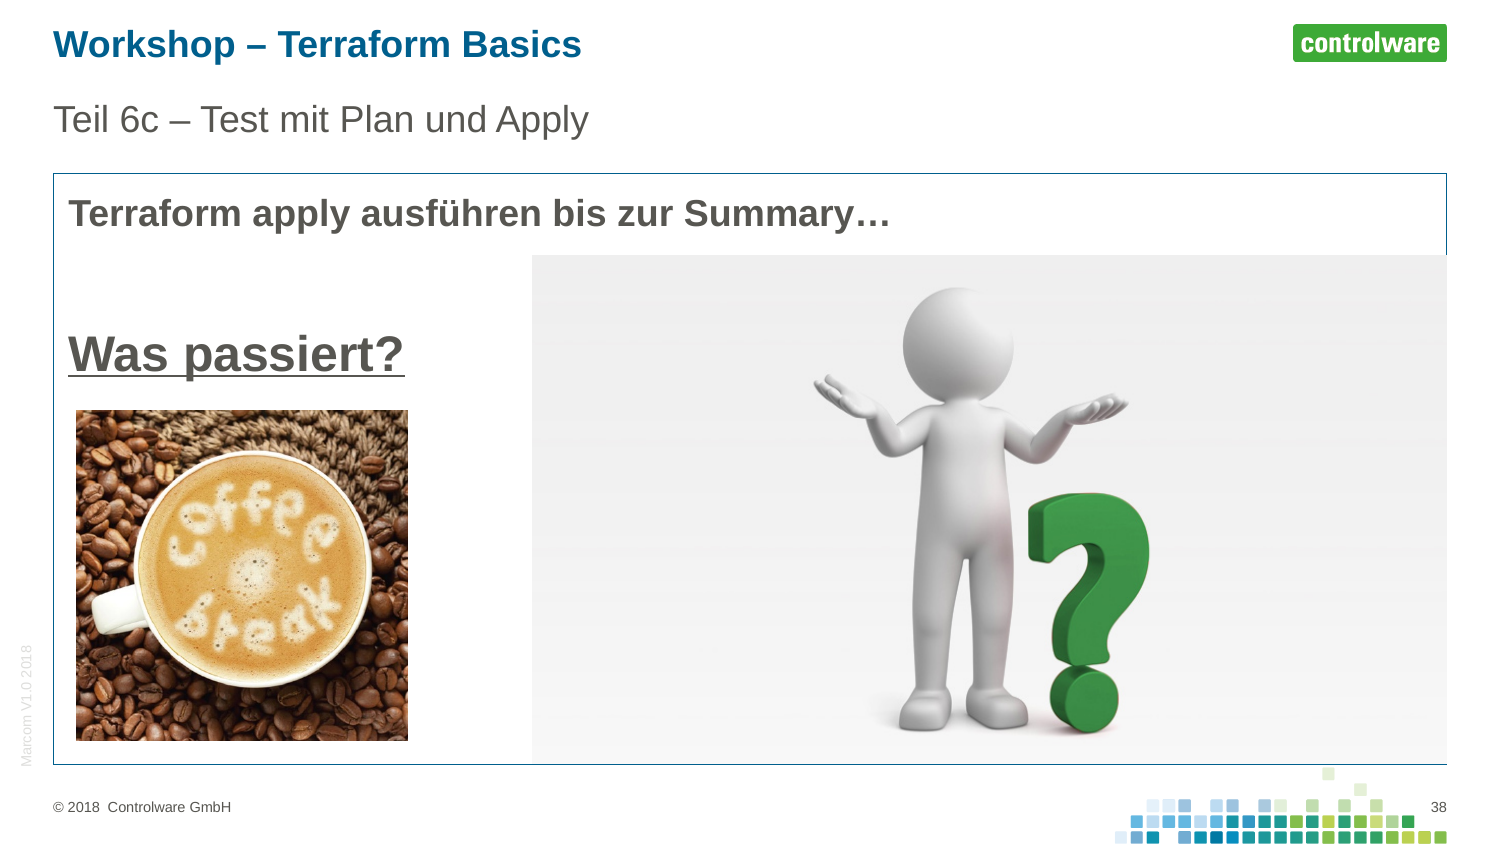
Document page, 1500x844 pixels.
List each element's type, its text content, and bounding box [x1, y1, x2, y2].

list Teil 6c – Test mit Plan und Apply [53, 79, 1447, 159]
title Workshop – Terraform Basics [53, 20, 1447, 65]
picture [532, 255, 1447, 763]
picture [1114, 767, 1447, 844]
list Terraform apply ausführen bis zur Summary… Was passiert? [53, 173, 1447, 765]
picture [76, 410, 408, 741]
